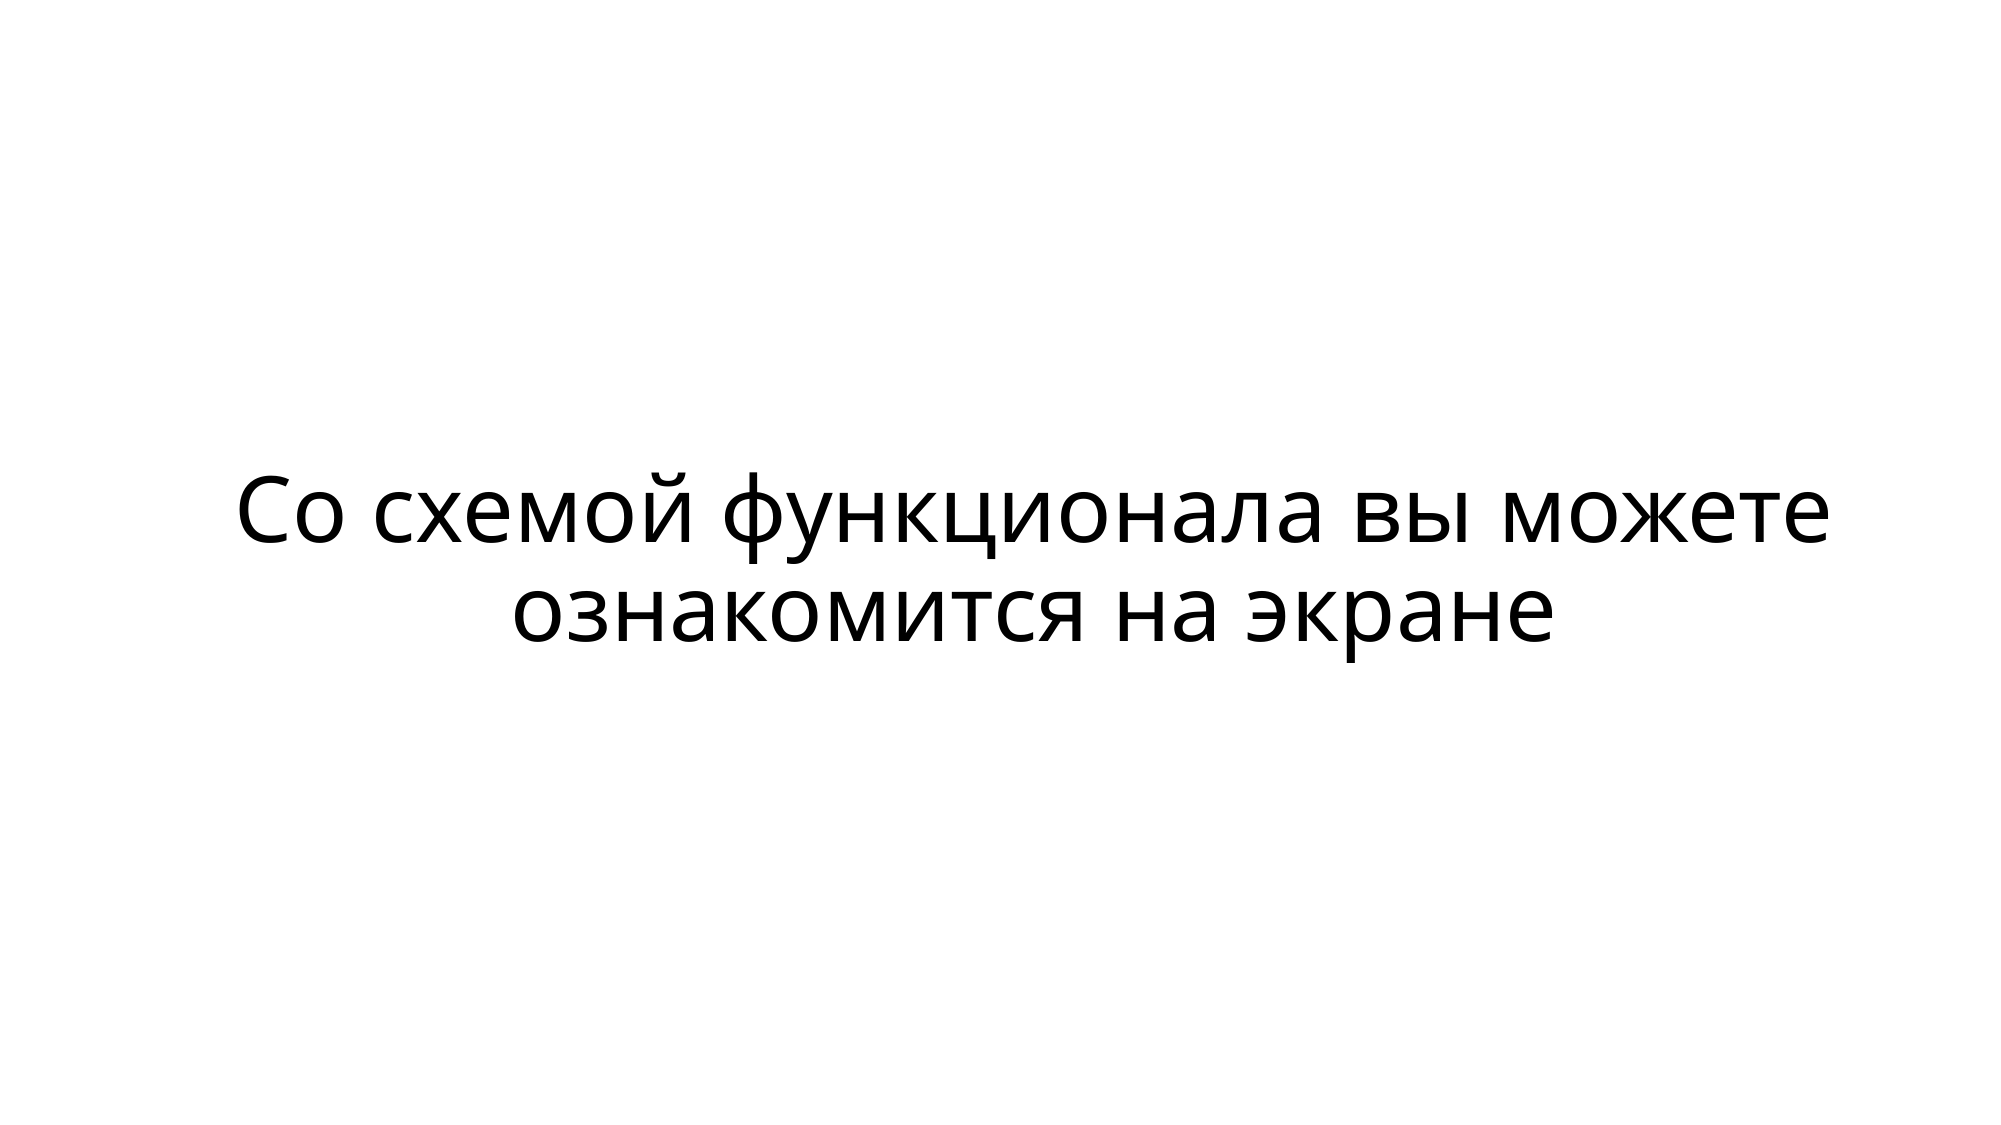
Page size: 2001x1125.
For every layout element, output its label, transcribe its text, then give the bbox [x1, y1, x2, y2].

title Со схемой функционала вы можете ознакомится на экране [119, 453, 1950, 672]
